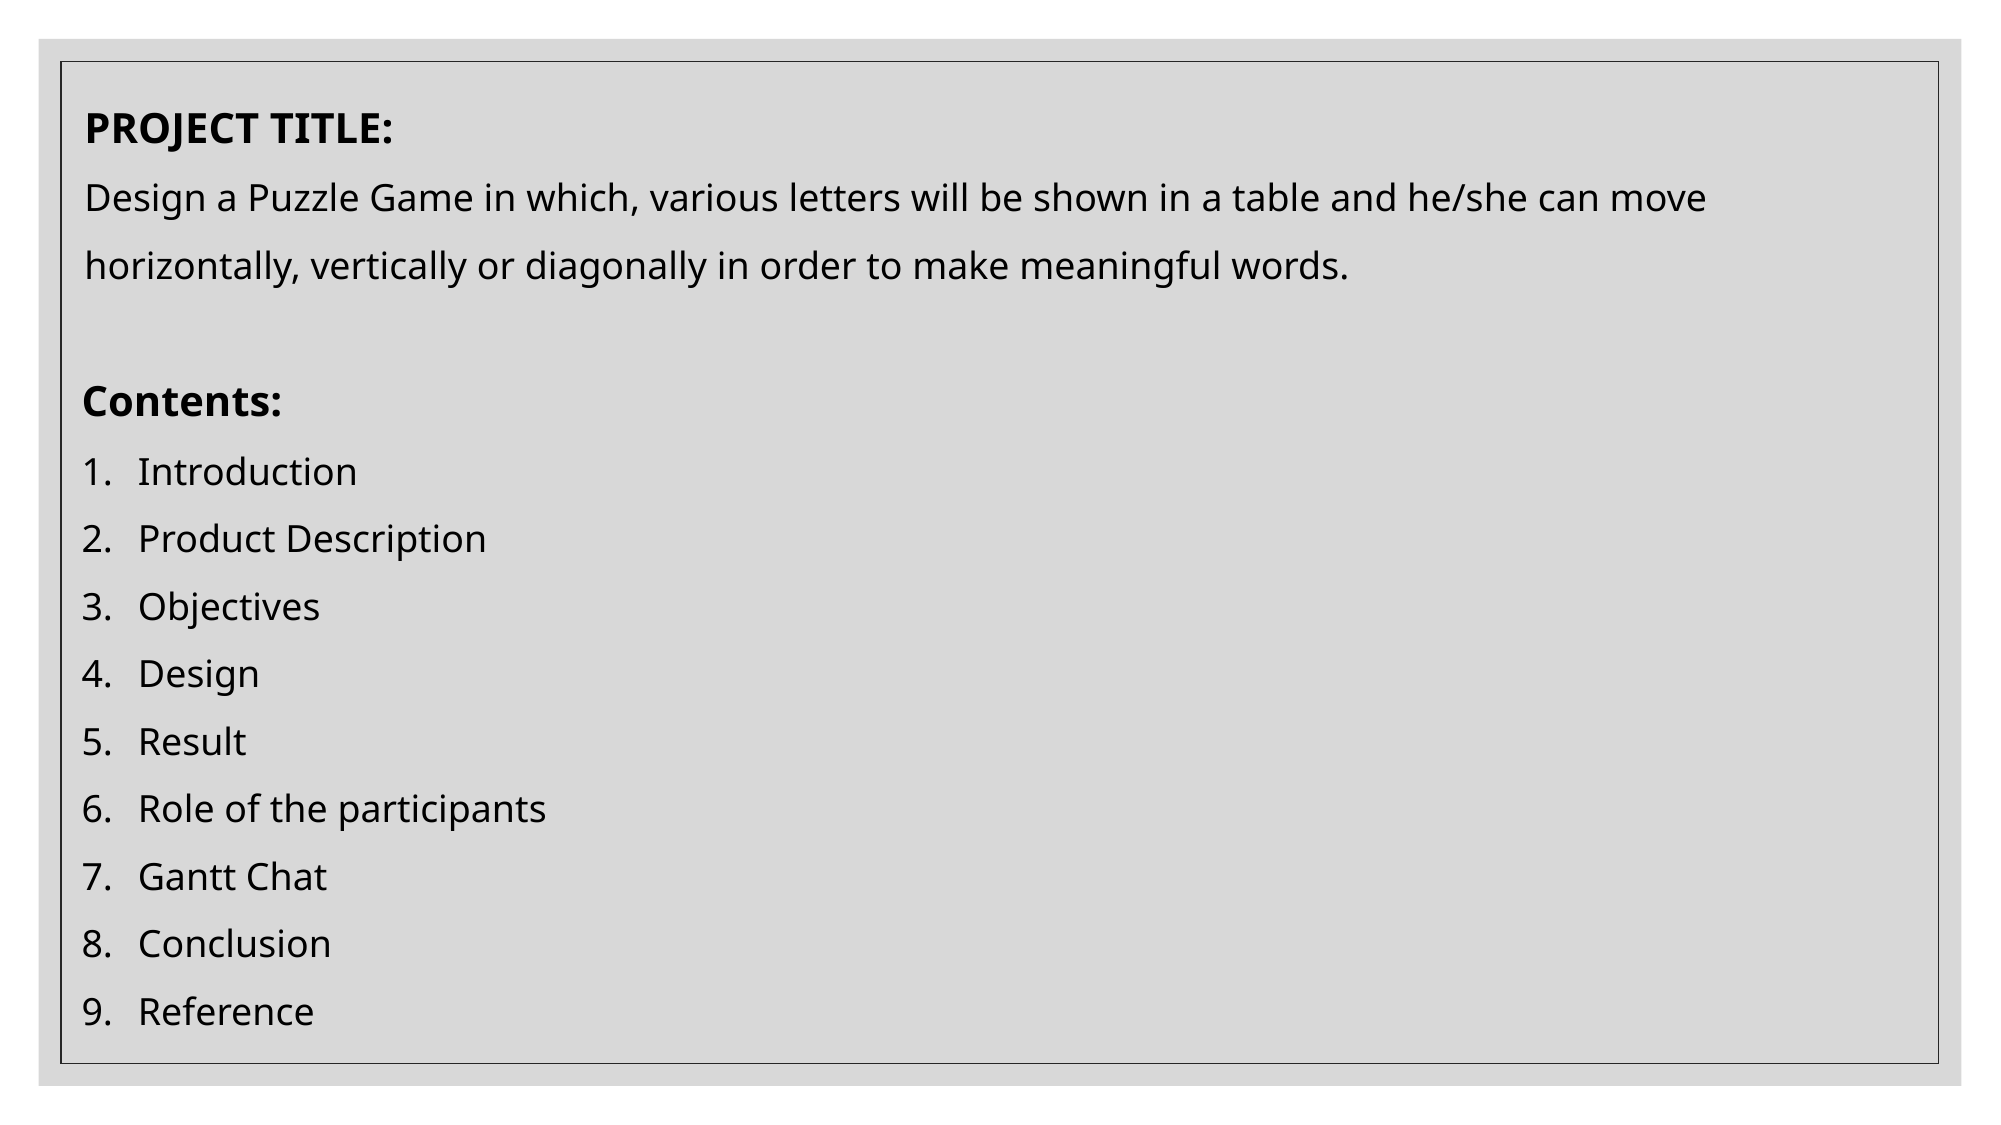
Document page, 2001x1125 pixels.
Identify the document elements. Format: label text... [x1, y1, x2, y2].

text_box Contents: Introduction Product Description Objectives Design Result Role of the participants Gantt Chat Conclusion Reference [66, 342, 1945, 1041]
text_box PROJECT TITLE: Design a Puzzle Game in which, various letters will be shown in a table and he/she can move horizontally, vertically or diagonally in order to make meaningful words. [69, 69, 1948, 295]
